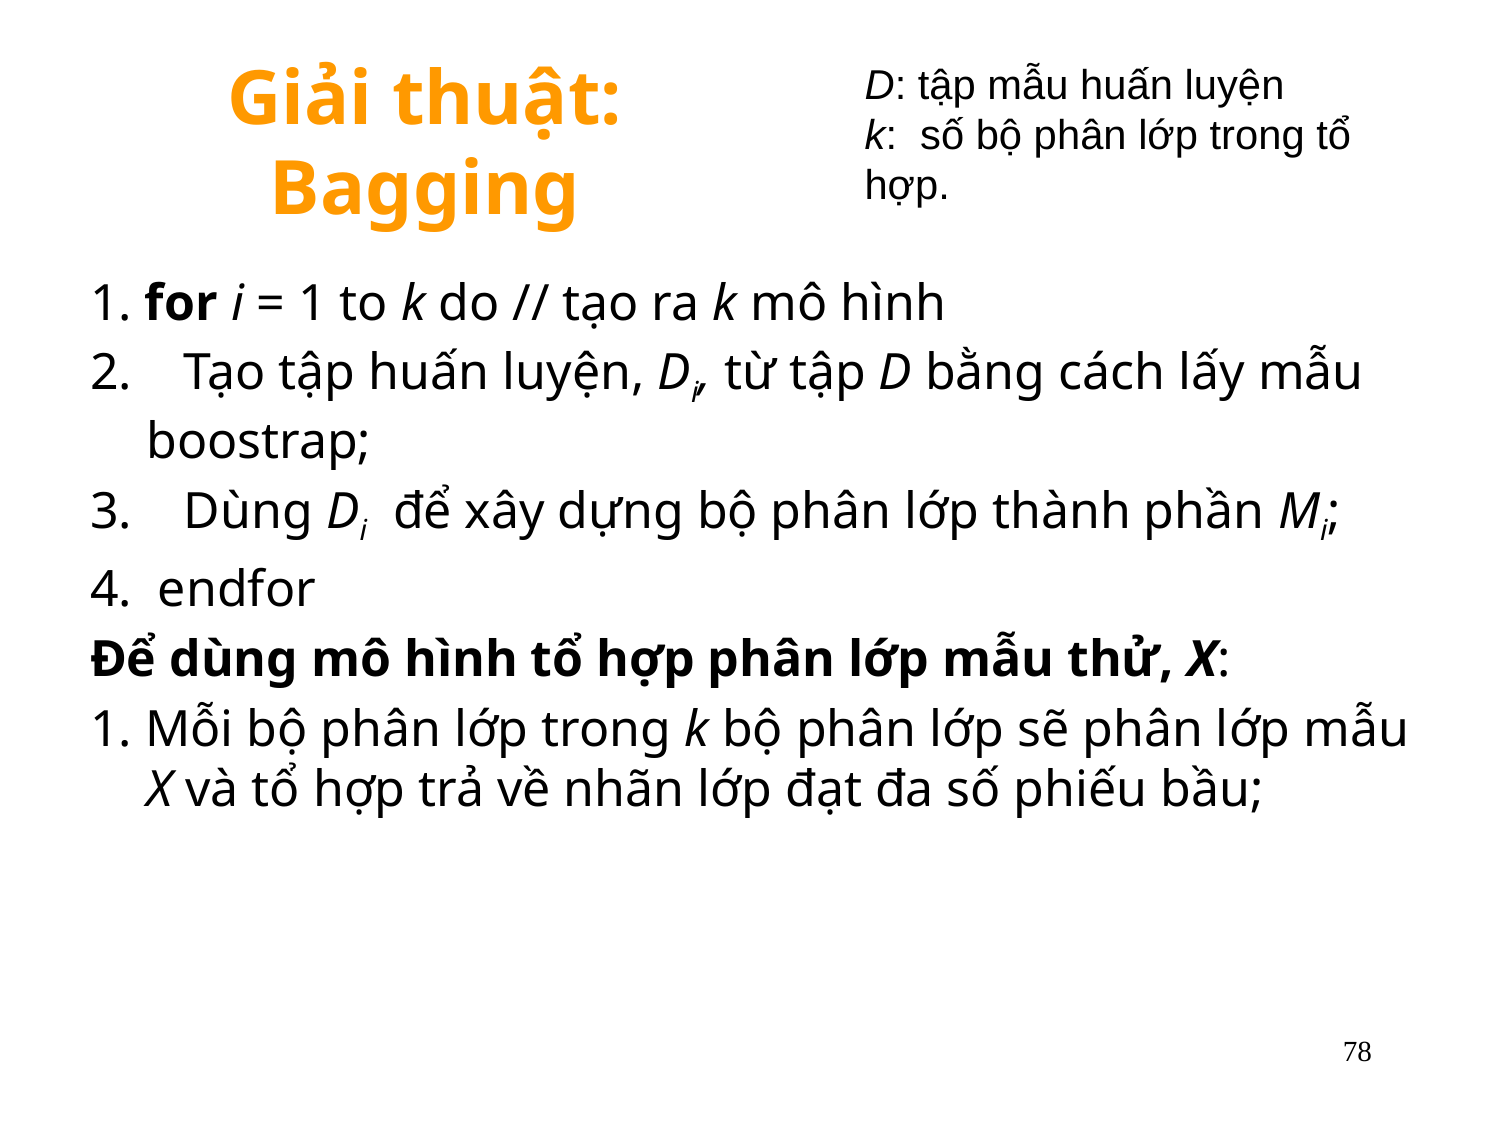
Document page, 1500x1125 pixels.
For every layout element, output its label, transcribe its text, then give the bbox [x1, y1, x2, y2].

title Giải thuật: Bagging [75, 45, 775, 233]
text_box D: tập mẫu huấn luyện k: số bộ phân lớp trong tổ hợp. [849, 50, 1463, 286]
list 1. for i = 1 to k do // tạo ra k mô hình 2. Tạo tập huấn luyện, Di, từ tập D bằng cách lấy mẫu boostrap; 3. Dùng Di để xây dựng bộ phân lớp thành phần Mi; 4. endfor Để dùng mô hình tổ hợp phân lớp mẫu thử, X: 1. Mỗi bộ phân lớp trong k bộ phân lớp sẽ phân lớp mẫu X và tổ hợp trả về nhãn lớp đạt đa số phiếu bầu; [75, 262, 1425, 825]
slide_number 78 [1074, 1025, 1388, 1100]
